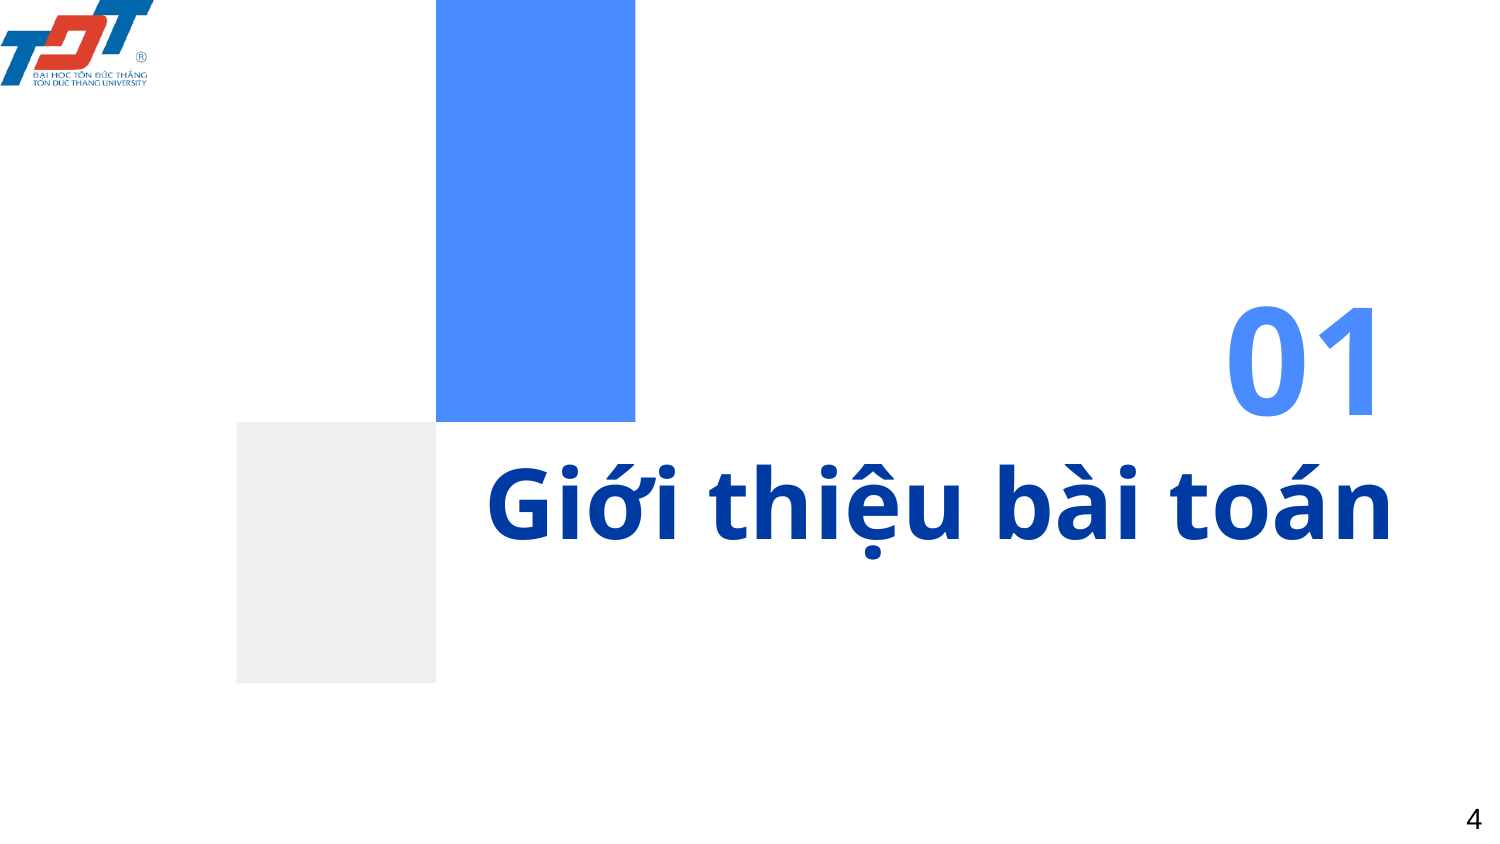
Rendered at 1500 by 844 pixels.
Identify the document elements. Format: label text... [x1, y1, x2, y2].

picture [0, 0, 155, 86]
text_box 4 [1451, 793, 1500, 844]
title Giới thiệu bài toán [371, 431, 1412, 570]
title 01 [679, 273, 1412, 461]
